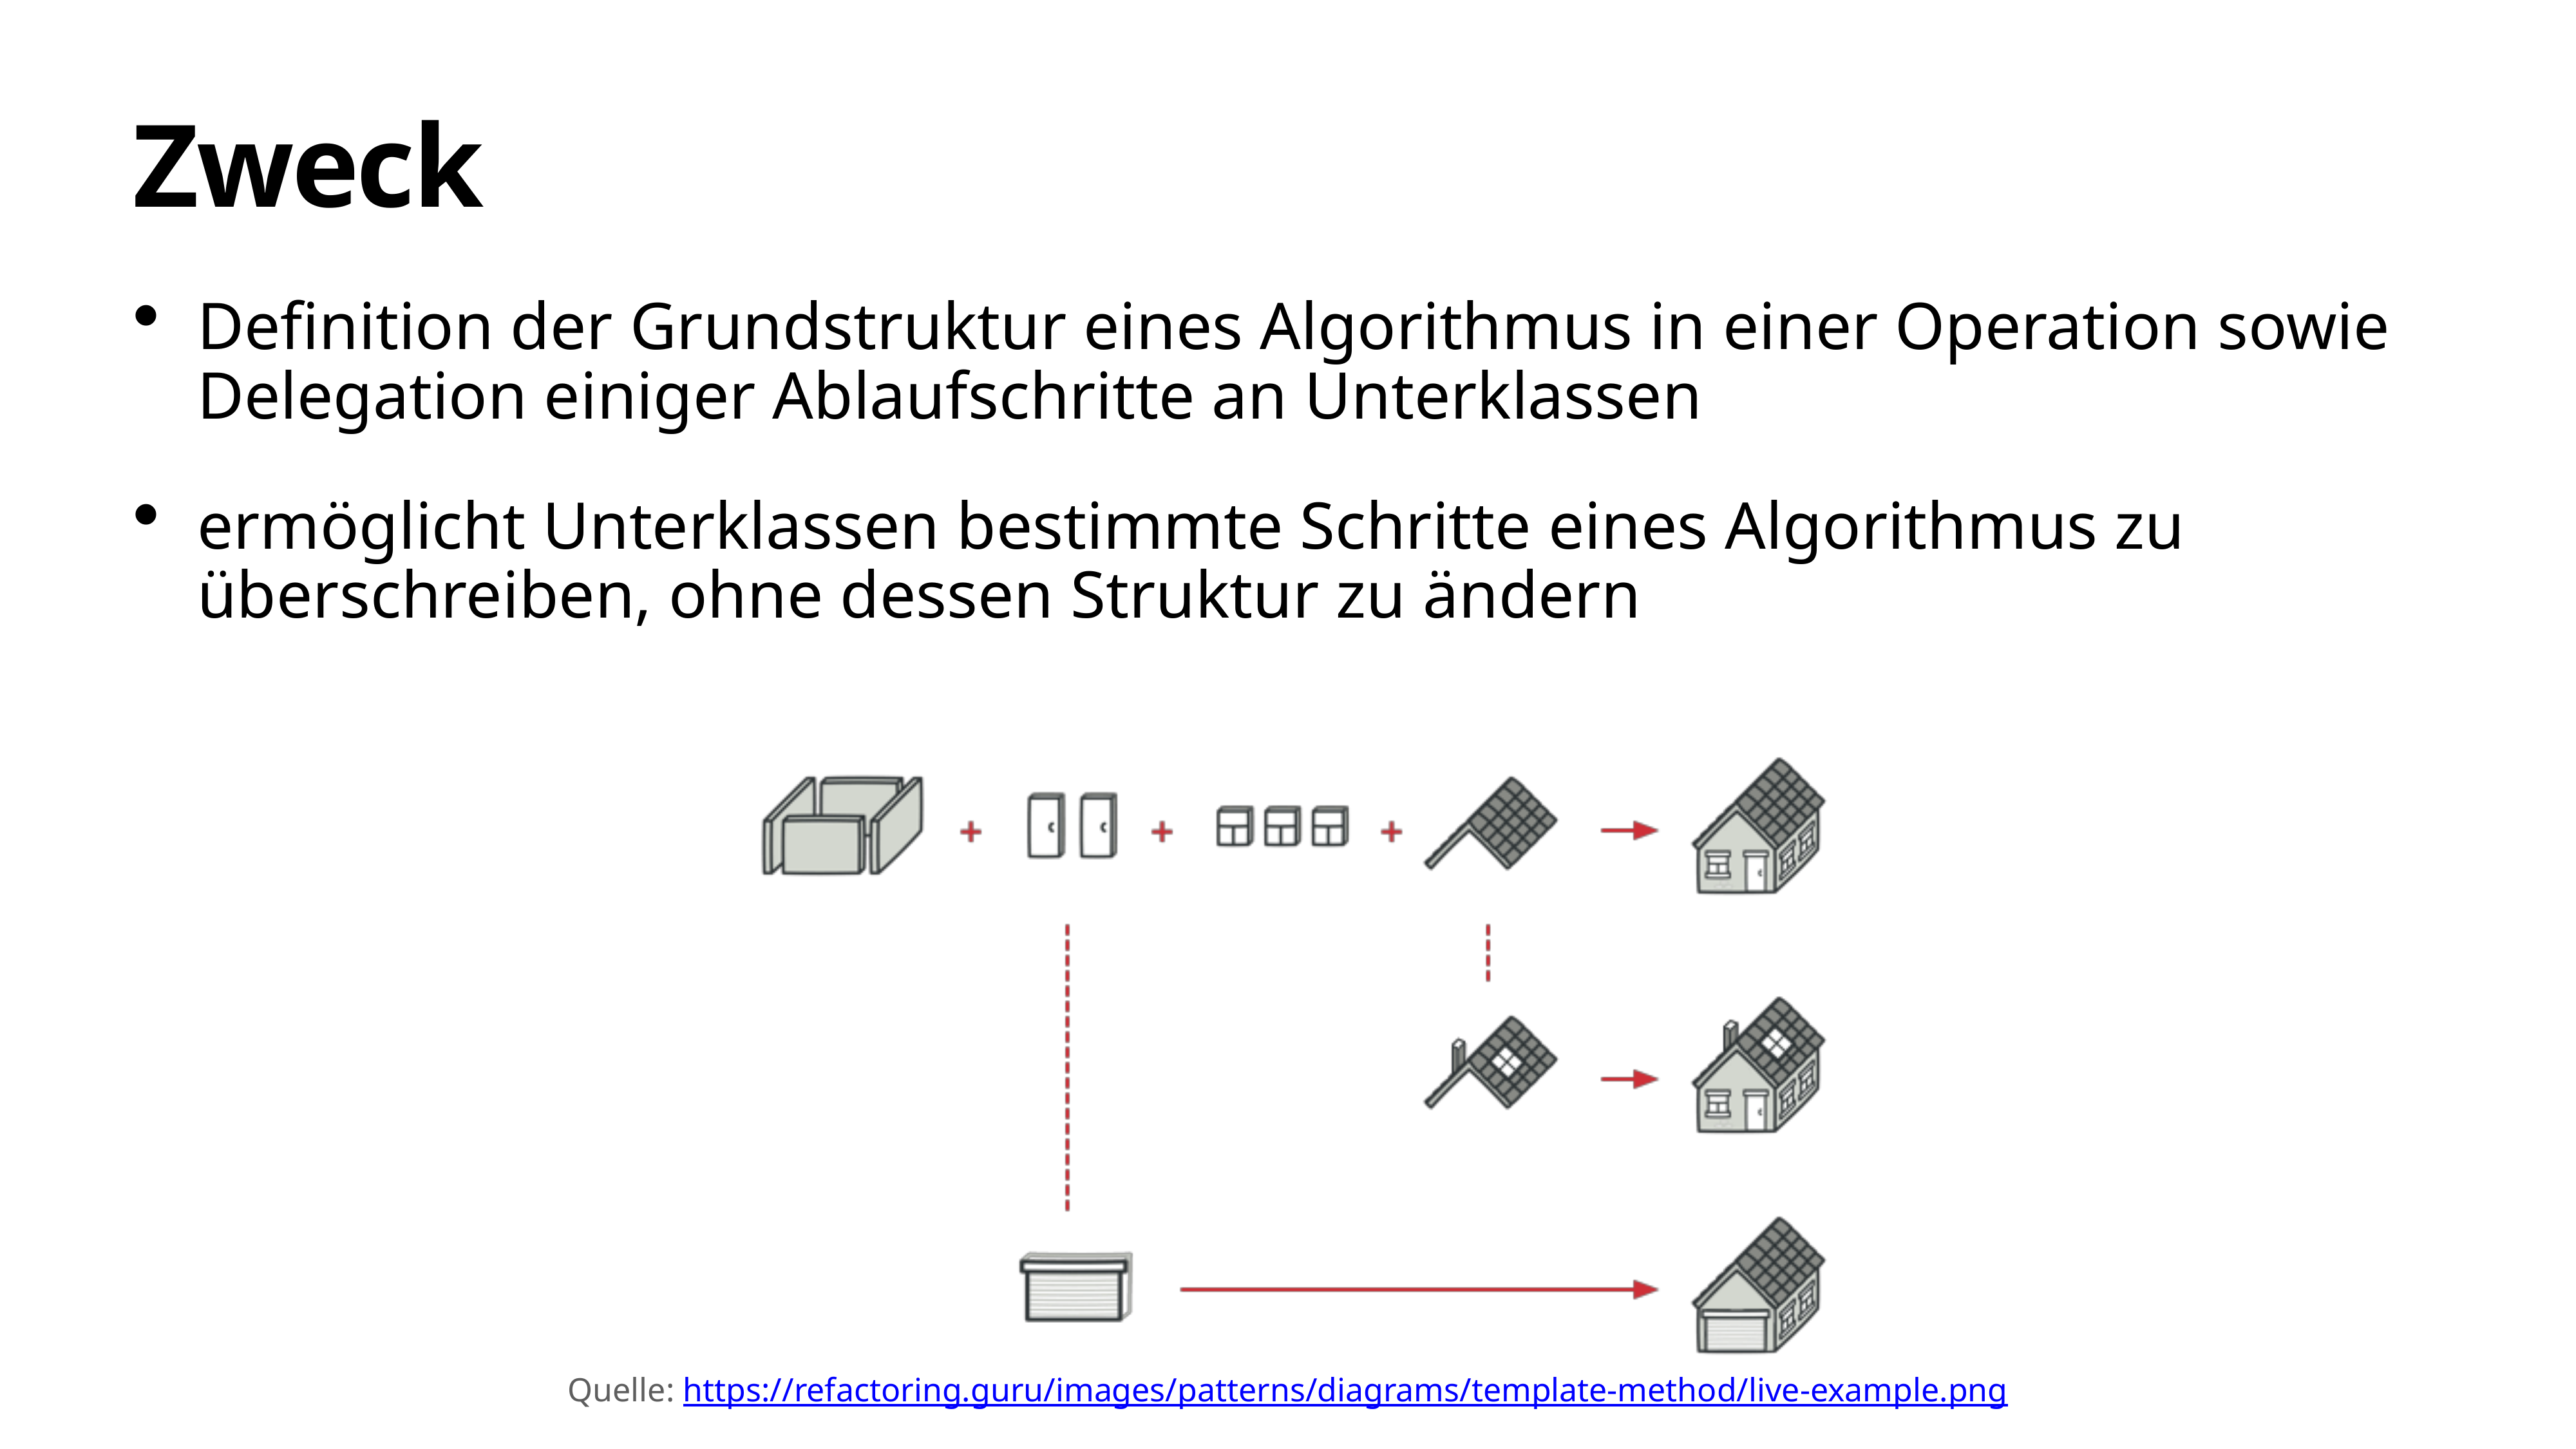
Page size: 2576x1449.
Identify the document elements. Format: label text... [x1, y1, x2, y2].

title Zweck [127, 113, 2449, 266]
list Definition der Grundstruktur eines Algorithmus in einer Operation sowie Delegation einiger Ablaufschritte an Unterklassen ermöglicht Unterklassen bestimmte Schritte eines Algorithmus zu überschreiben, ohne dessen Struktur zu ändern [127, 288, 2449, 1161]
text_box Quelle: https://refactoring.guru/images/patterns/diagrams/template-method/live-example.png [562, 1363, 2014, 1419]
picture [724, 735, 1852, 1386]
